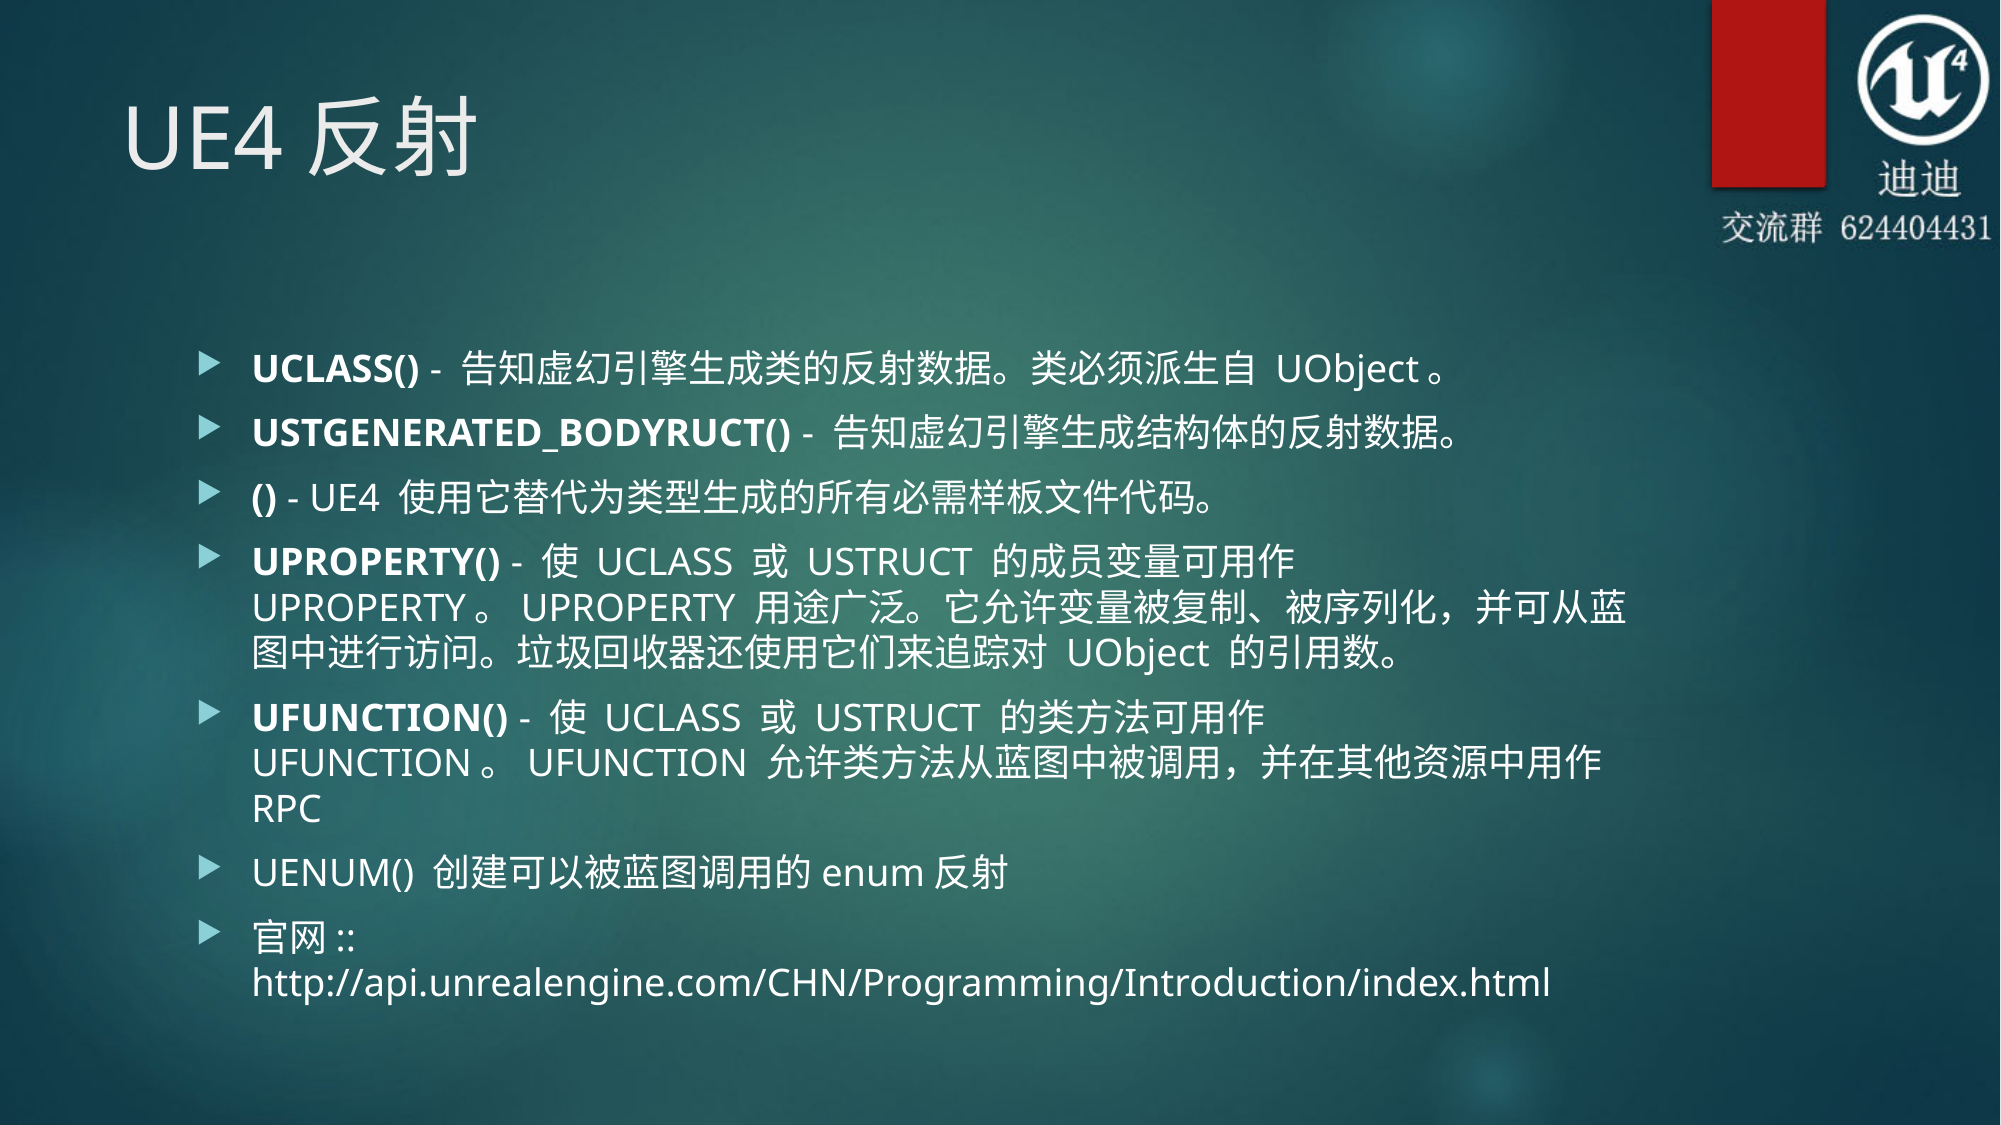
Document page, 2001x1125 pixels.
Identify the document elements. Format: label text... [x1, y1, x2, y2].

title UE4反射 [106, 74, 1649, 304]
list UCLASS() - 告知虚幻引擎生成类的反射数据。类必须派生自 UObject。 USTGENERATED_BODYRUCT() - 告知虚幻引擎生成结构体的反射数据。 () - UE4 使用它替代为类型生成的所有必需样板文件代码。 UPROPERTY() - 使 UCLASS 或 USTRUCT 的成员变量可用作 UPROPERTY。UPROPERTY 用途广泛。它允许变量被复制、被序列化，并可从蓝图中进行访问。垃圾回收器还使用它们来追踪对 UObject 的引用数。 UFUNCTION() - 使 UCLASS 或 USTRUCT 的类方法可用作 UFUNCTION。UFUNCTION 允许类方法从蓝图中被调用，并在其他资源中用作 RPC UENUM() 创建可以被蓝图调用的enum反射 官网:: http://api.unrealengine.com/CHN/Programming/Introduction/index.html [181, 336, 1649, 1025]
picture [0, 0, 2001, 1125]
